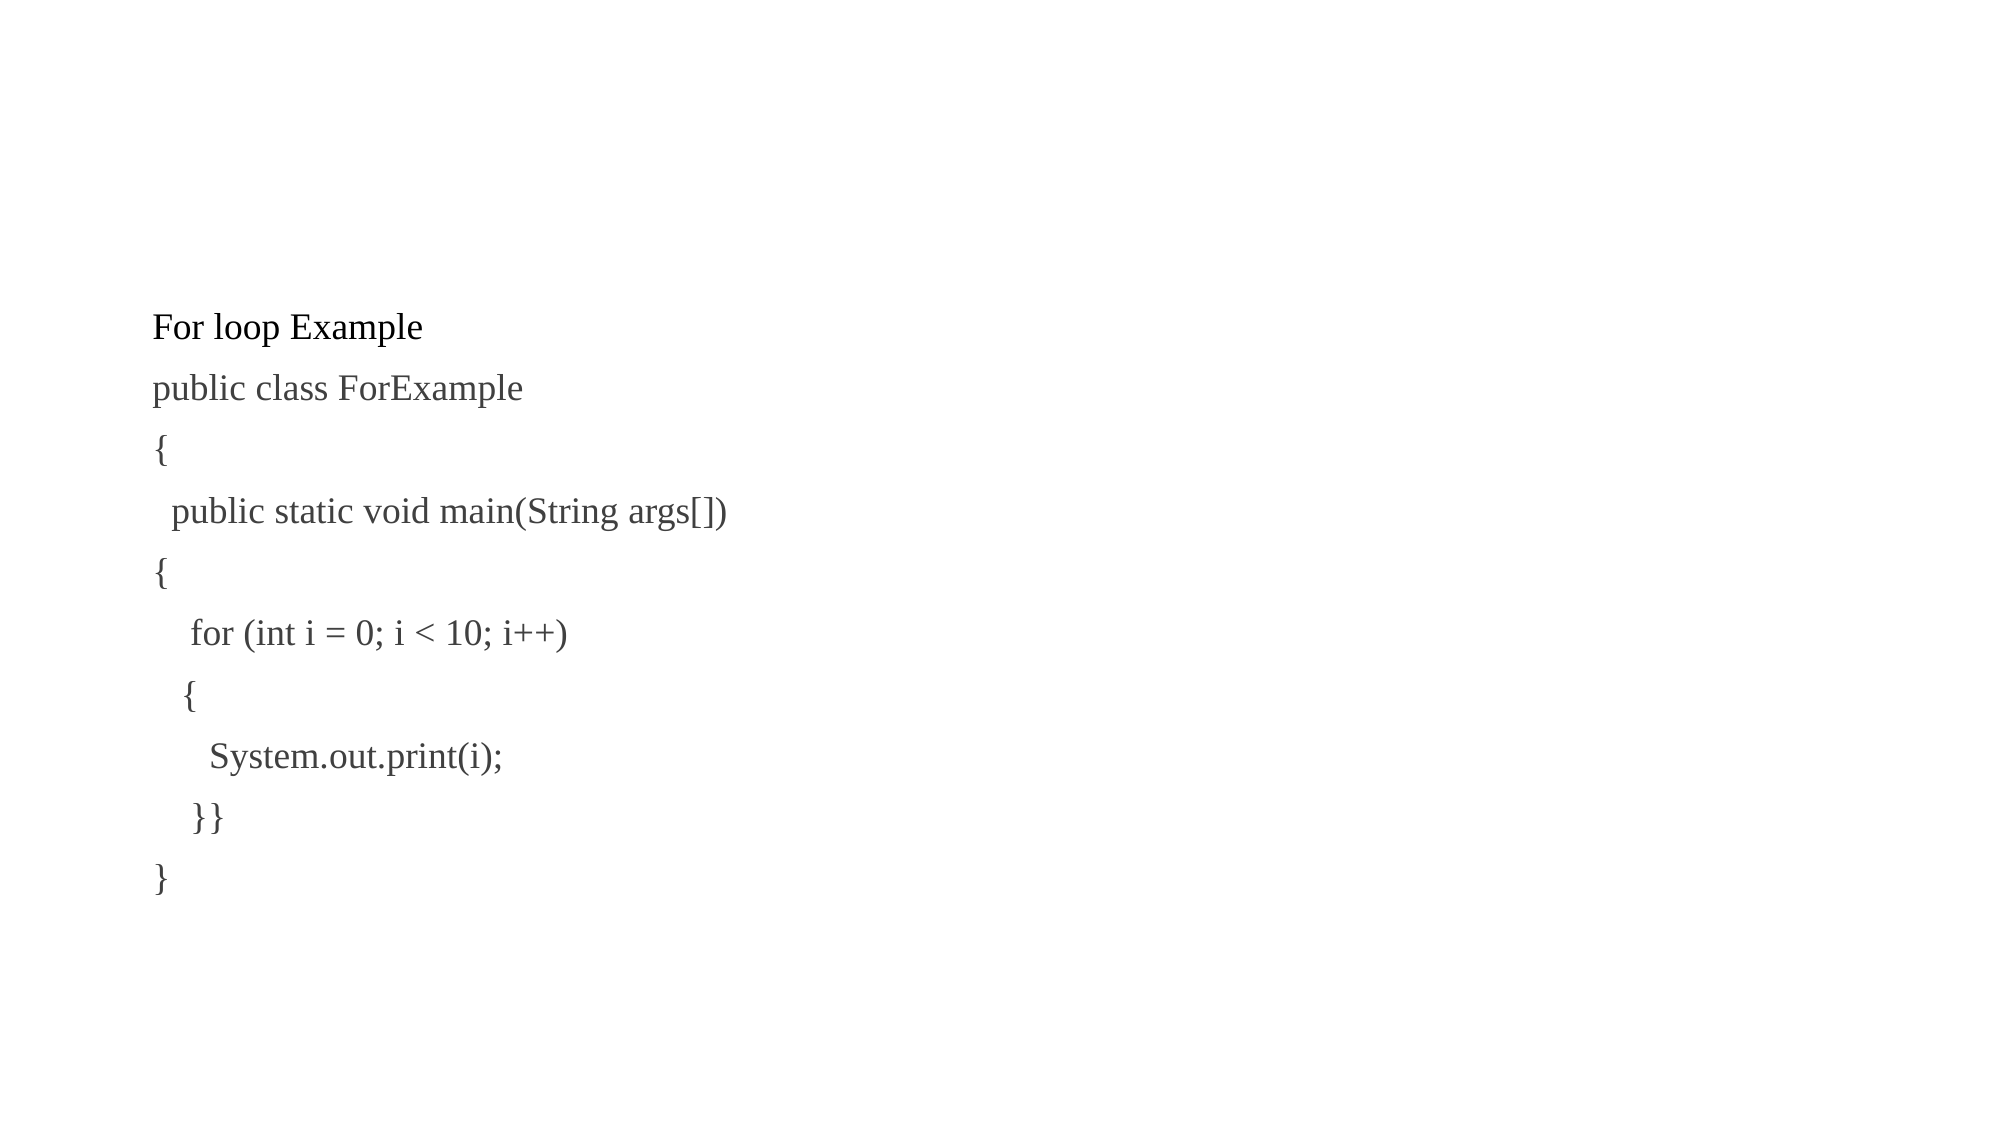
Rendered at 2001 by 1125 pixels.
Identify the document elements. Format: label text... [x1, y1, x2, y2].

list For loop Example public class ForExample { public static void main(String args[]) { for (int i = 0; i < 10; i++) { System.out.print(i); }} } [137, 299, 1863, 1014]
